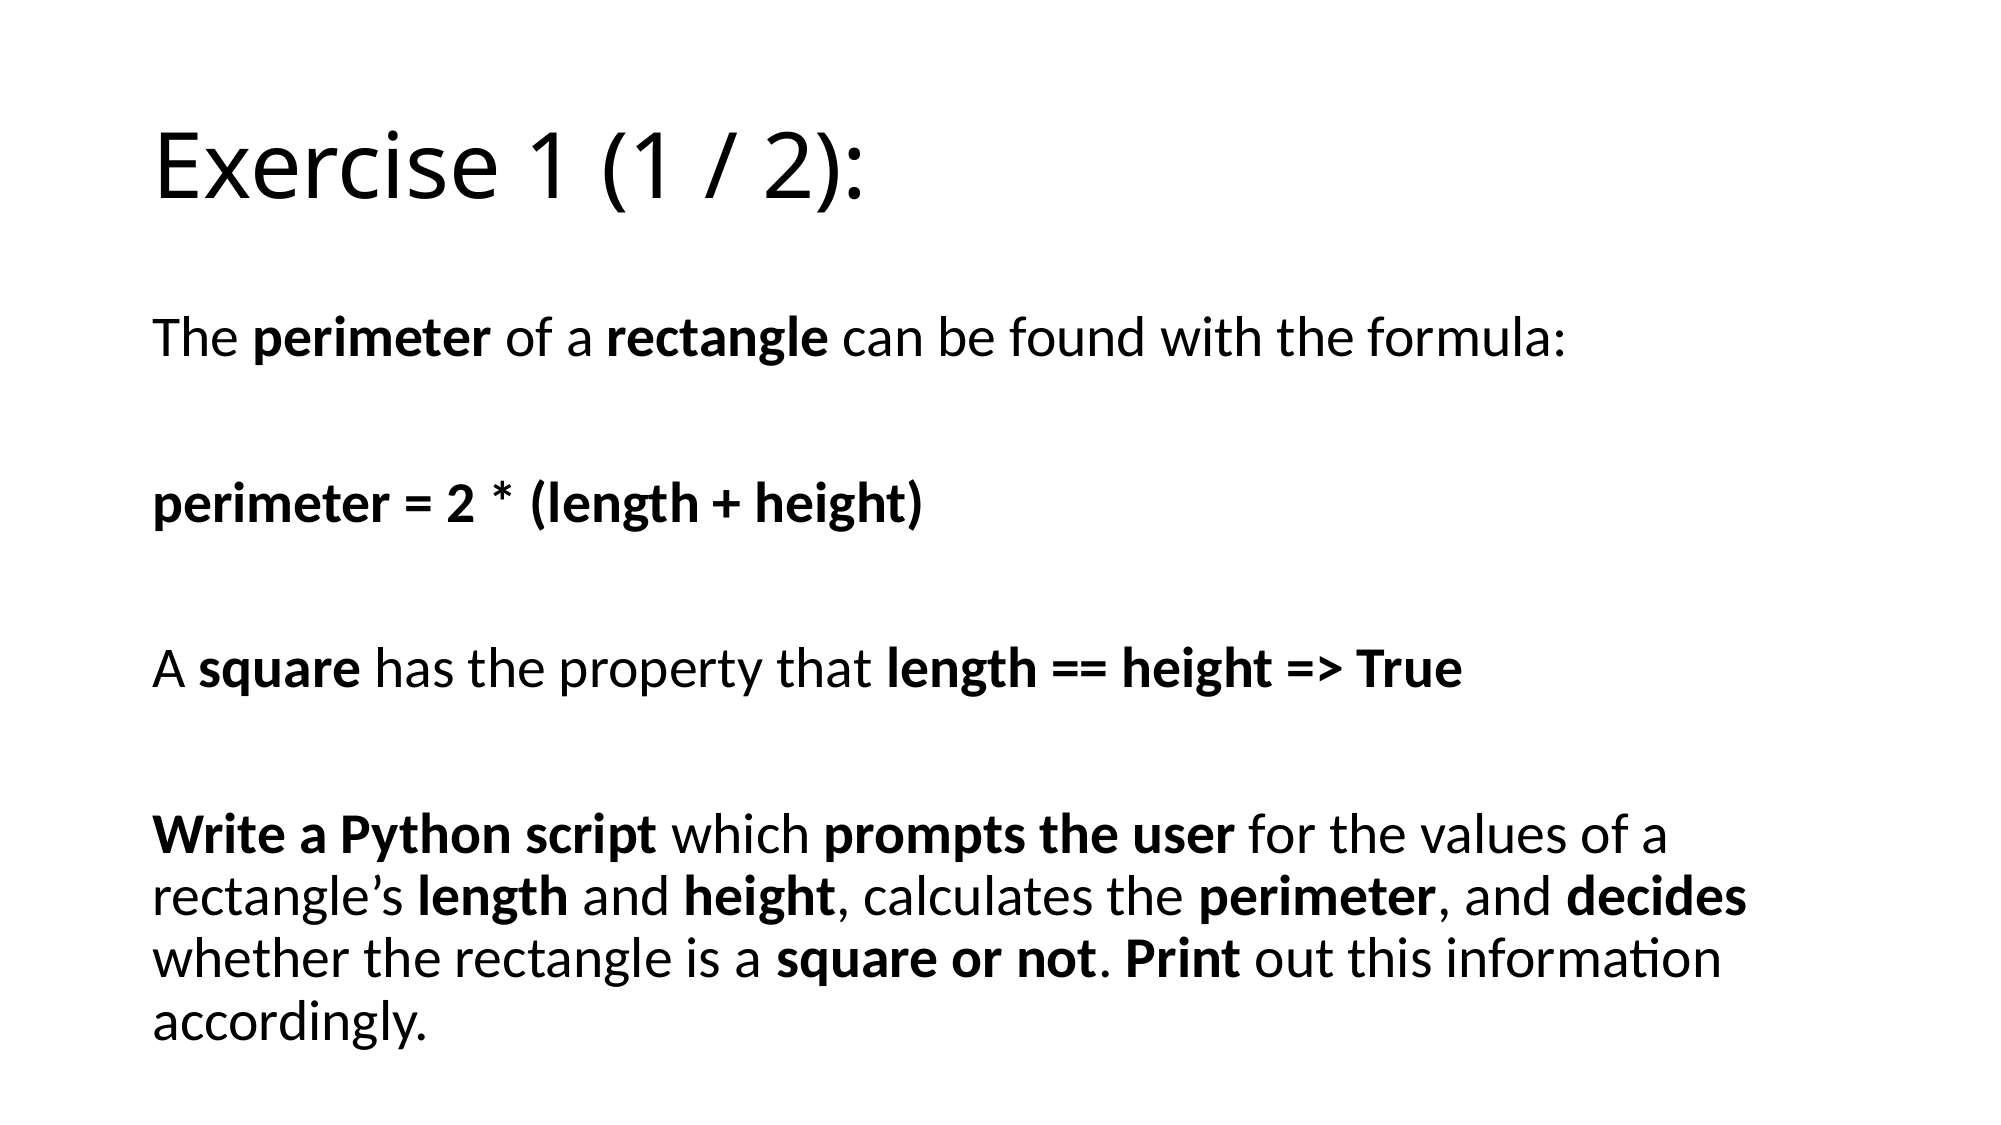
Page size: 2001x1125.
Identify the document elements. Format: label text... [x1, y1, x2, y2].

title Exercise 1 (1 / 2): [137, 59, 1863, 278]
list The perimeter of a rectangle can be found with the formula: perimeter = 2 * (length + height) A square has the property that length == height => True Write a Python script which prompts the user for the values of a rectangle’s length and height, calculates the perimeter, and decides whether the rectangle is a square or not. Print out this information accordingly. [137, 299, 1863, 1066]
